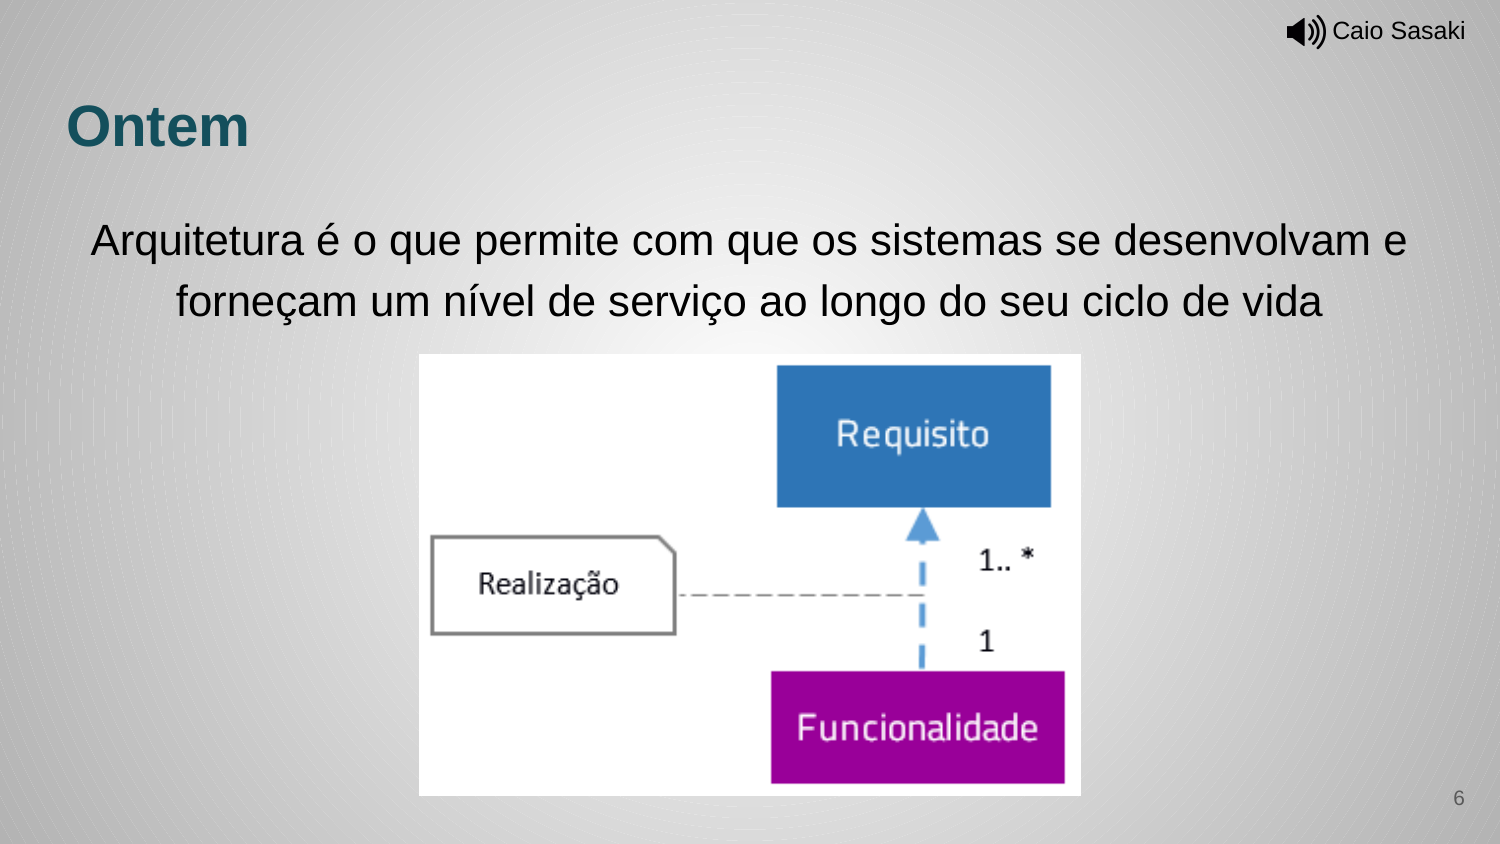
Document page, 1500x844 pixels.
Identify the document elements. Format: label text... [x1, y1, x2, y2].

picture [419, 354, 1081, 796]
picture [1287, 12, 1326, 52]
text_box Caio Sasaki [1317, 0, 1500, 65]
slide_number ‹#› [1389, 764, 1480, 830]
title Ontem [51, 72, 1449, 167]
list Arquitetura é o que permite com que os sistemas se desenvolvam e forneçam um nível de serviço ao longo do seu ciclo de vida [51, 189, 1449, 343]
